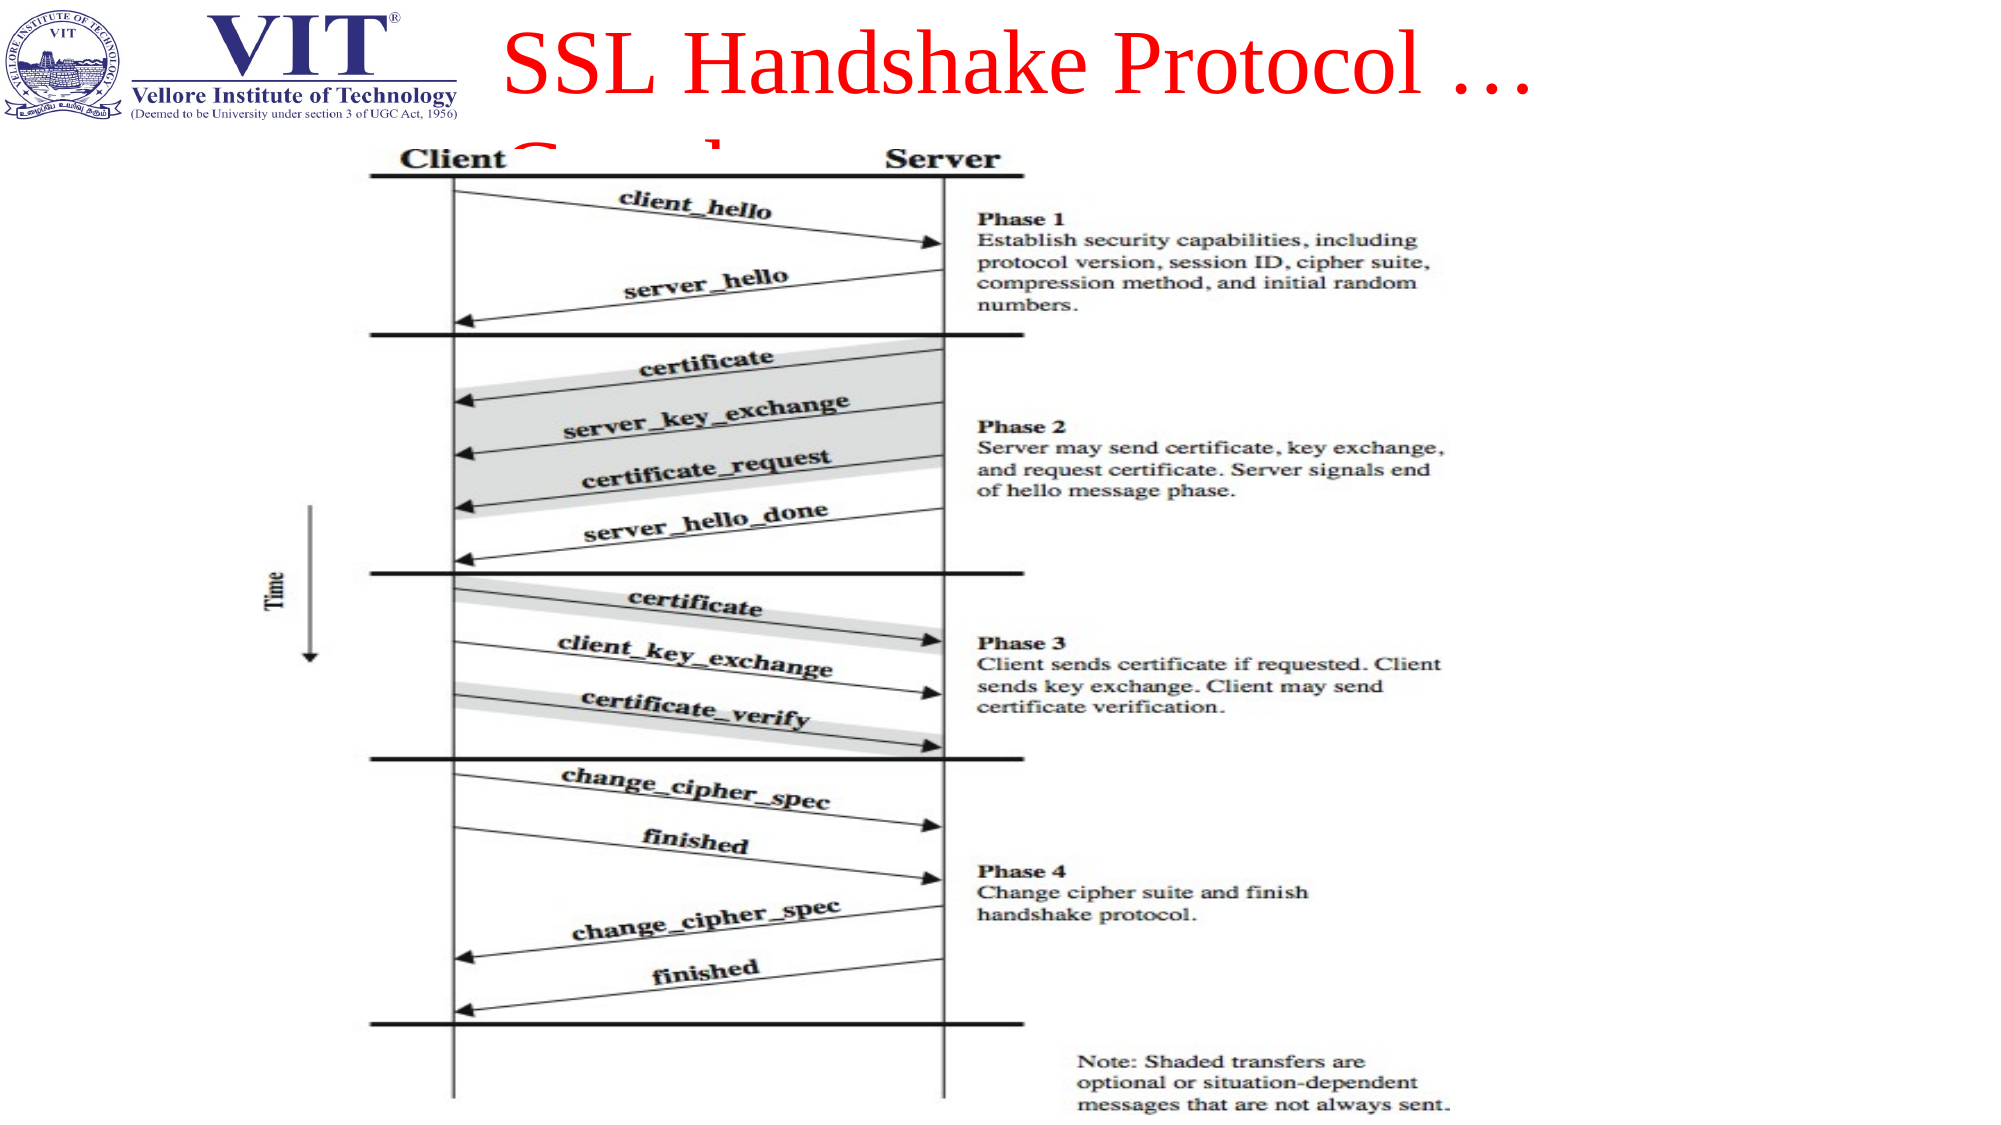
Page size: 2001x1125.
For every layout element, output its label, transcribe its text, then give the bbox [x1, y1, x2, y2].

picture [4, 10, 458, 120]
picture [263, 149, 1451, 1115]
title SSL Handshake Protocol … Contd. [499, 0, 1807, 223]
